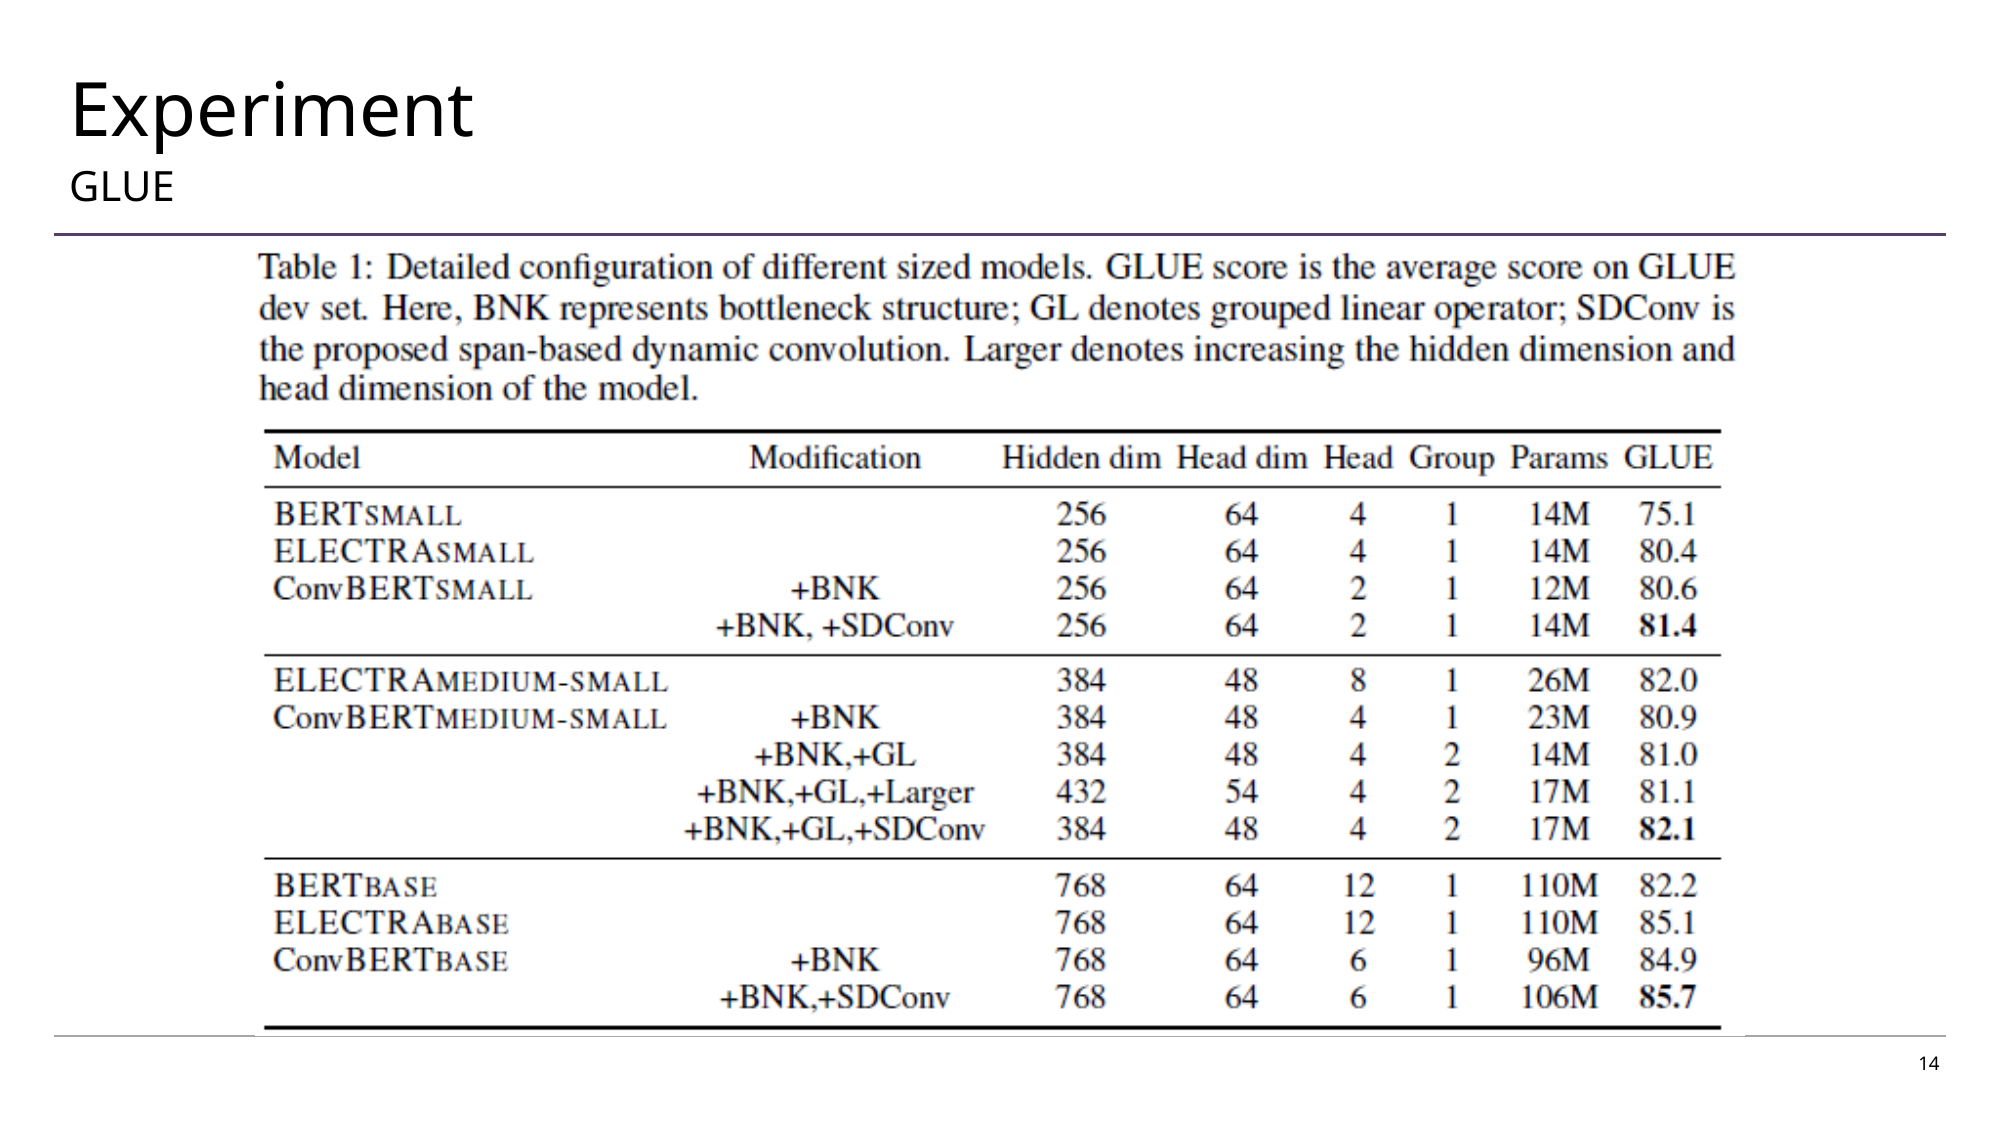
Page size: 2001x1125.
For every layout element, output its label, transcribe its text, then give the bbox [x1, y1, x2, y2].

title Experiment [54, 41, 1946, 158]
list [255, 246, 1745, 1036]
list GLUE [54, 158, 1946, 235]
slide_number 14 [1495, 1042, 1946, 1084]
